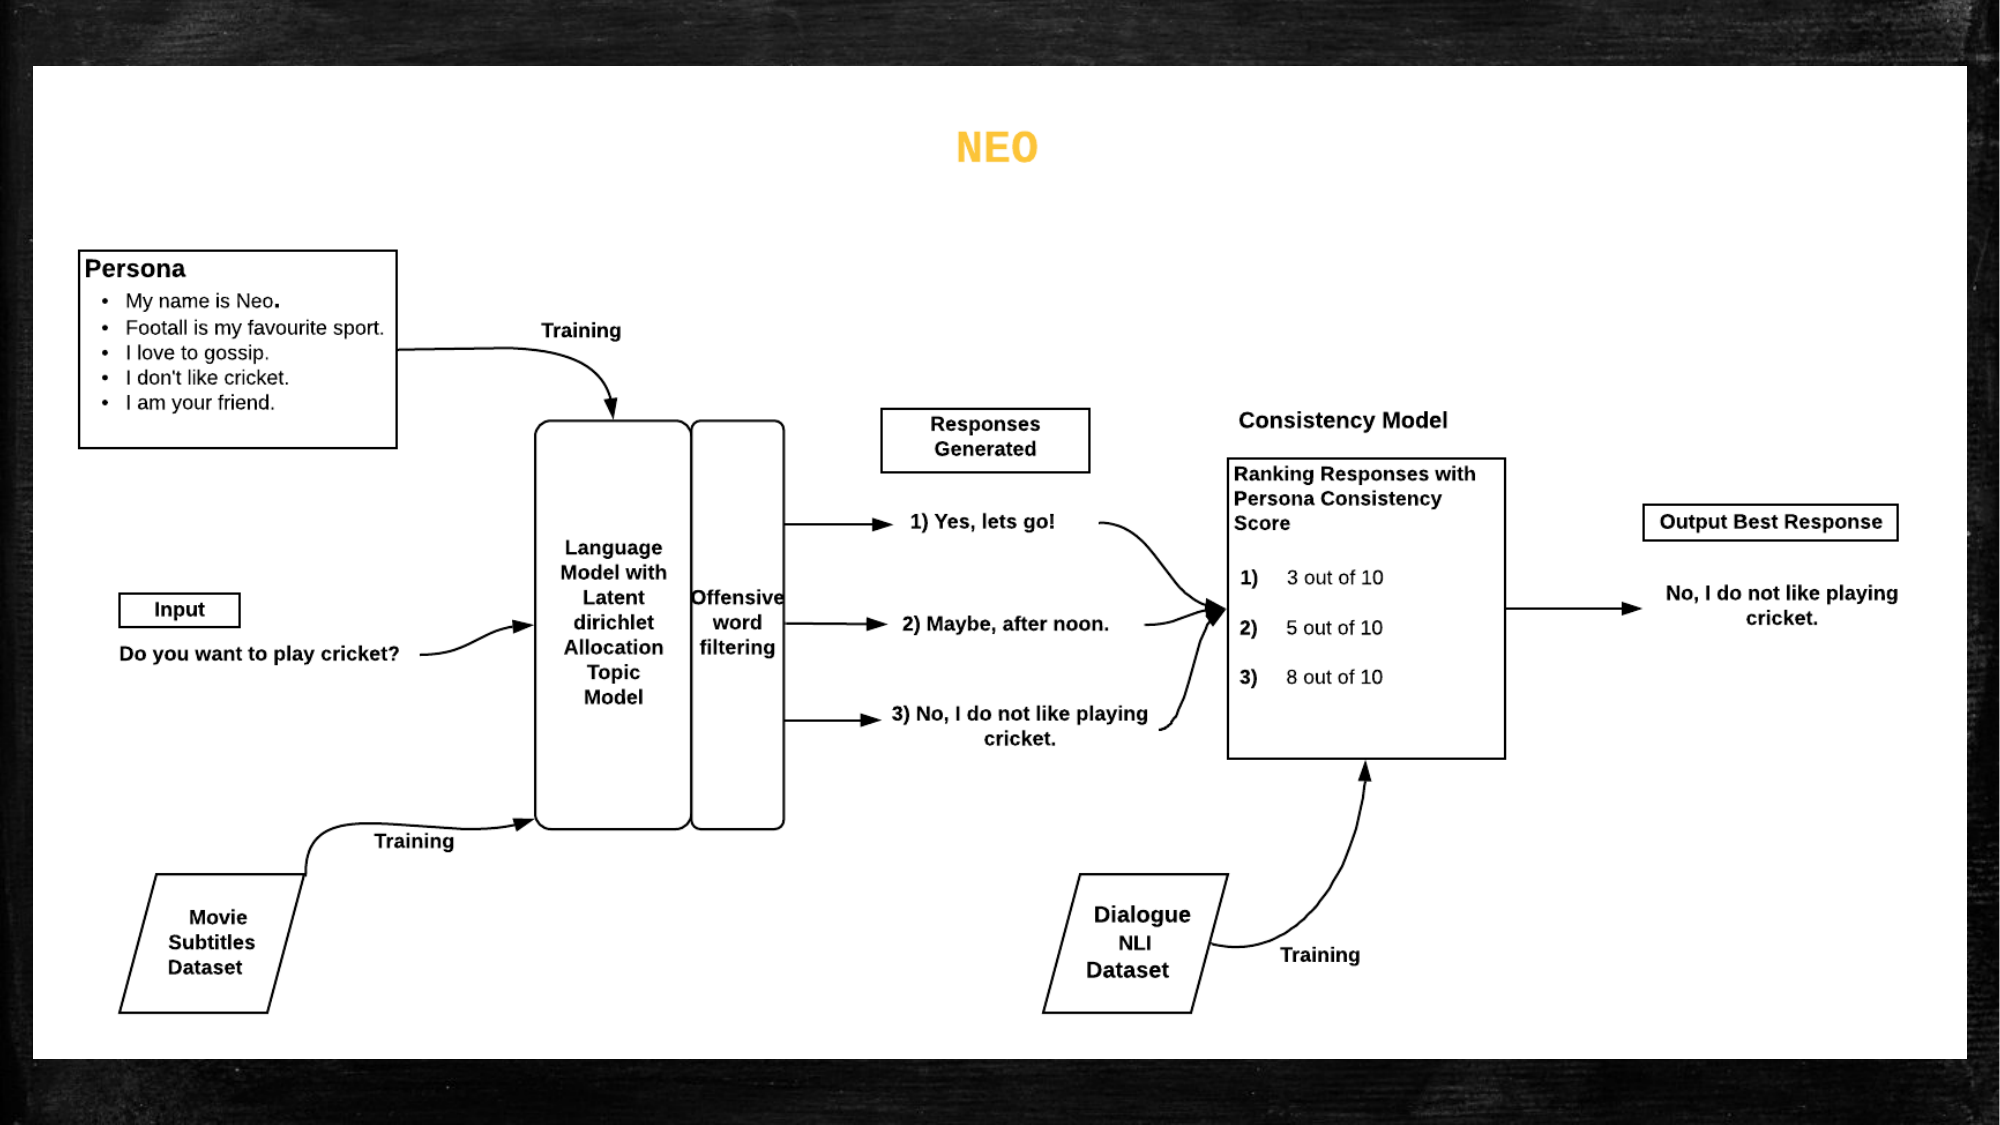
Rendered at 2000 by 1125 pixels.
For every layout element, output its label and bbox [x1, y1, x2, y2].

picture [33, 66, 1967, 1059]
